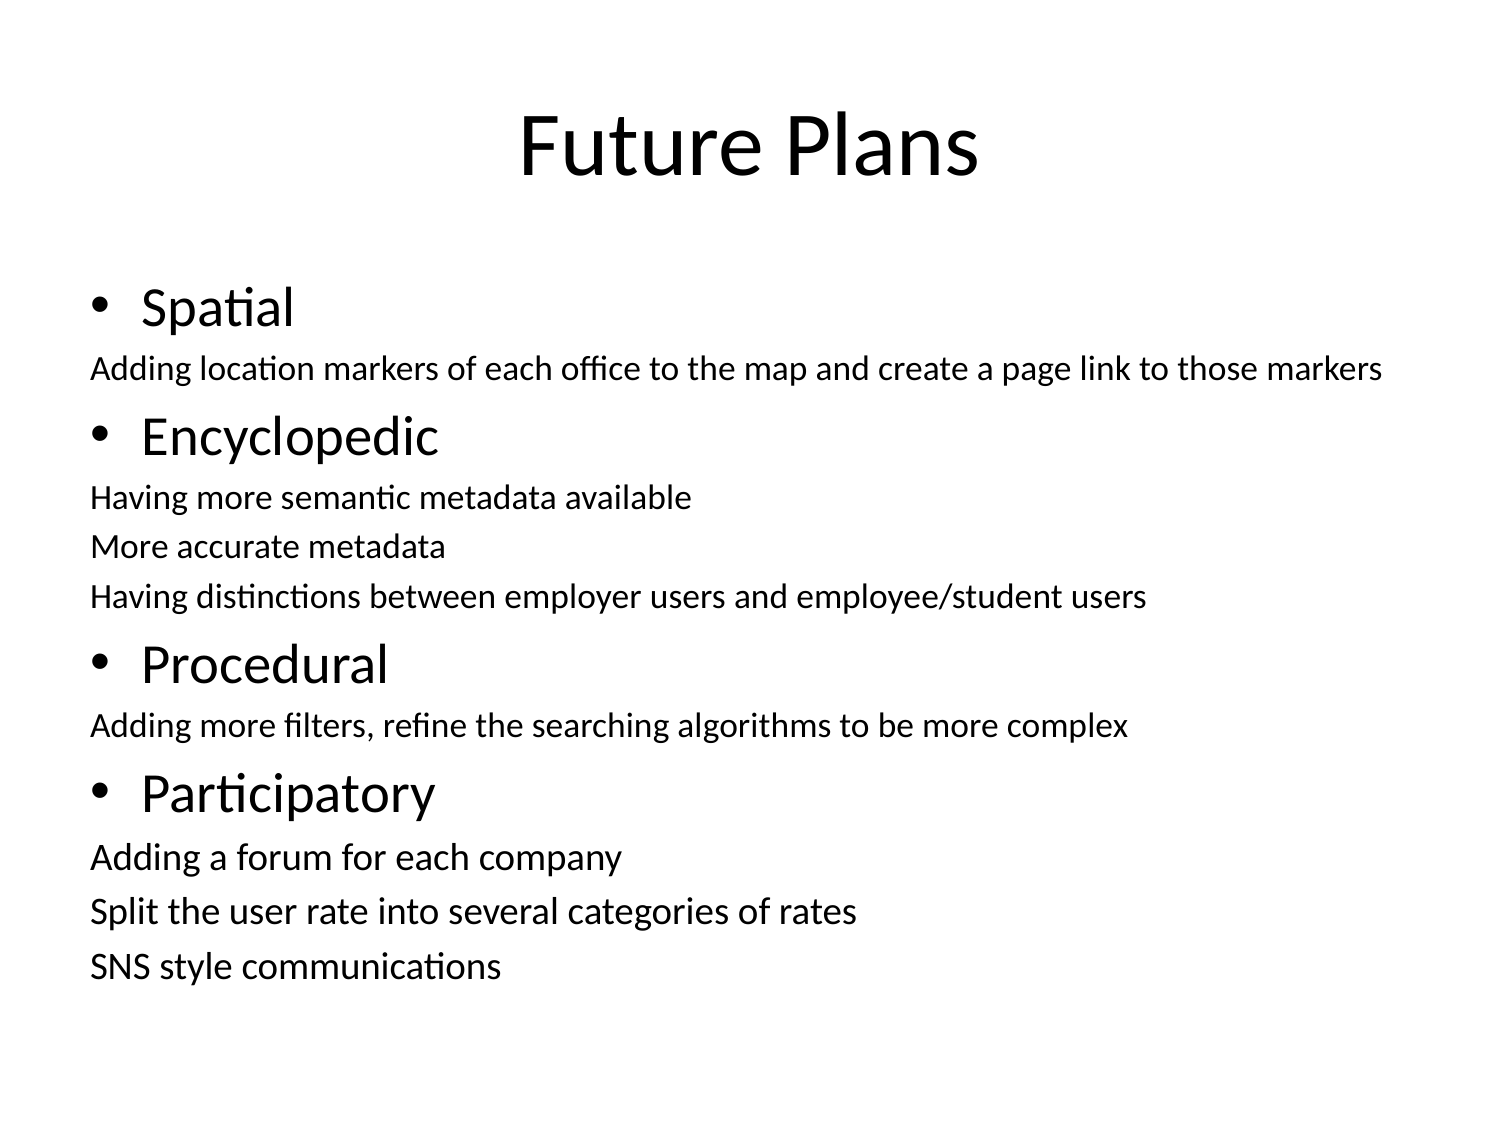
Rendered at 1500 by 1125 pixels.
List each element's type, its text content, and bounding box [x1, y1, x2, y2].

list Spatial Adding location markers of each office to the map and create a page link to those markers Encyclopedic Having more semantic metadata available More accurate metadata Having distinctions between employer users and employee/student users Procedural Adding more filters, refine the searching algorithms to be more complex Participatory Adding a forum for each company Split the user rate into several categories of rates SNS style communications [75, 262, 1425, 1005]
title Future Plans [75, 45, 1425, 233]
